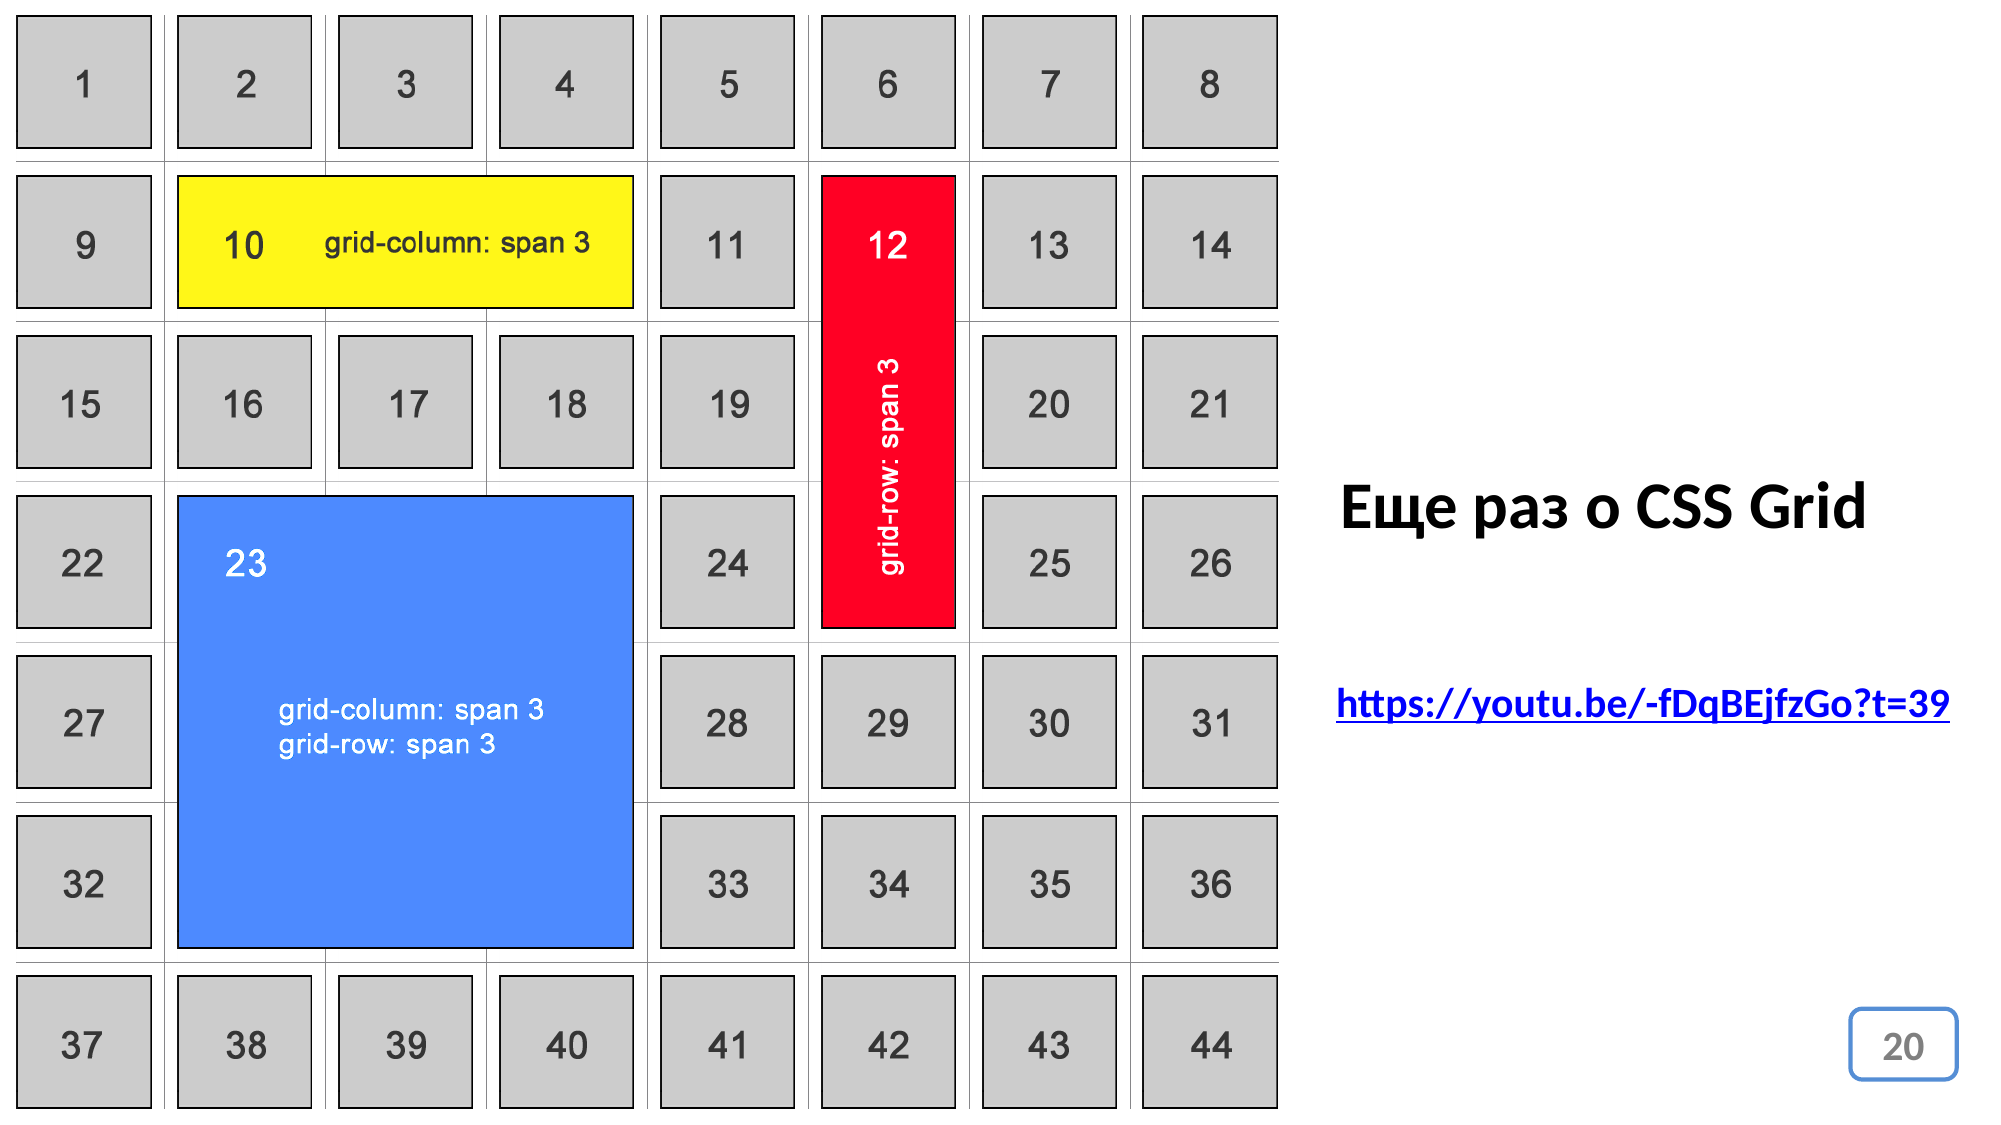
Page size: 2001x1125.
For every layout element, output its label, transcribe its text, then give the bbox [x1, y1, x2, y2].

text_box 20 [1848, 1006, 1959, 1082]
text_box Еще раз о CSS Grid [1325, 454, 1883, 550]
picture [0, 0, 1295, 1125]
text_box https://youtu.be/-fDqBEjfzGo?t=39 [1321, 668, 1966, 734]
